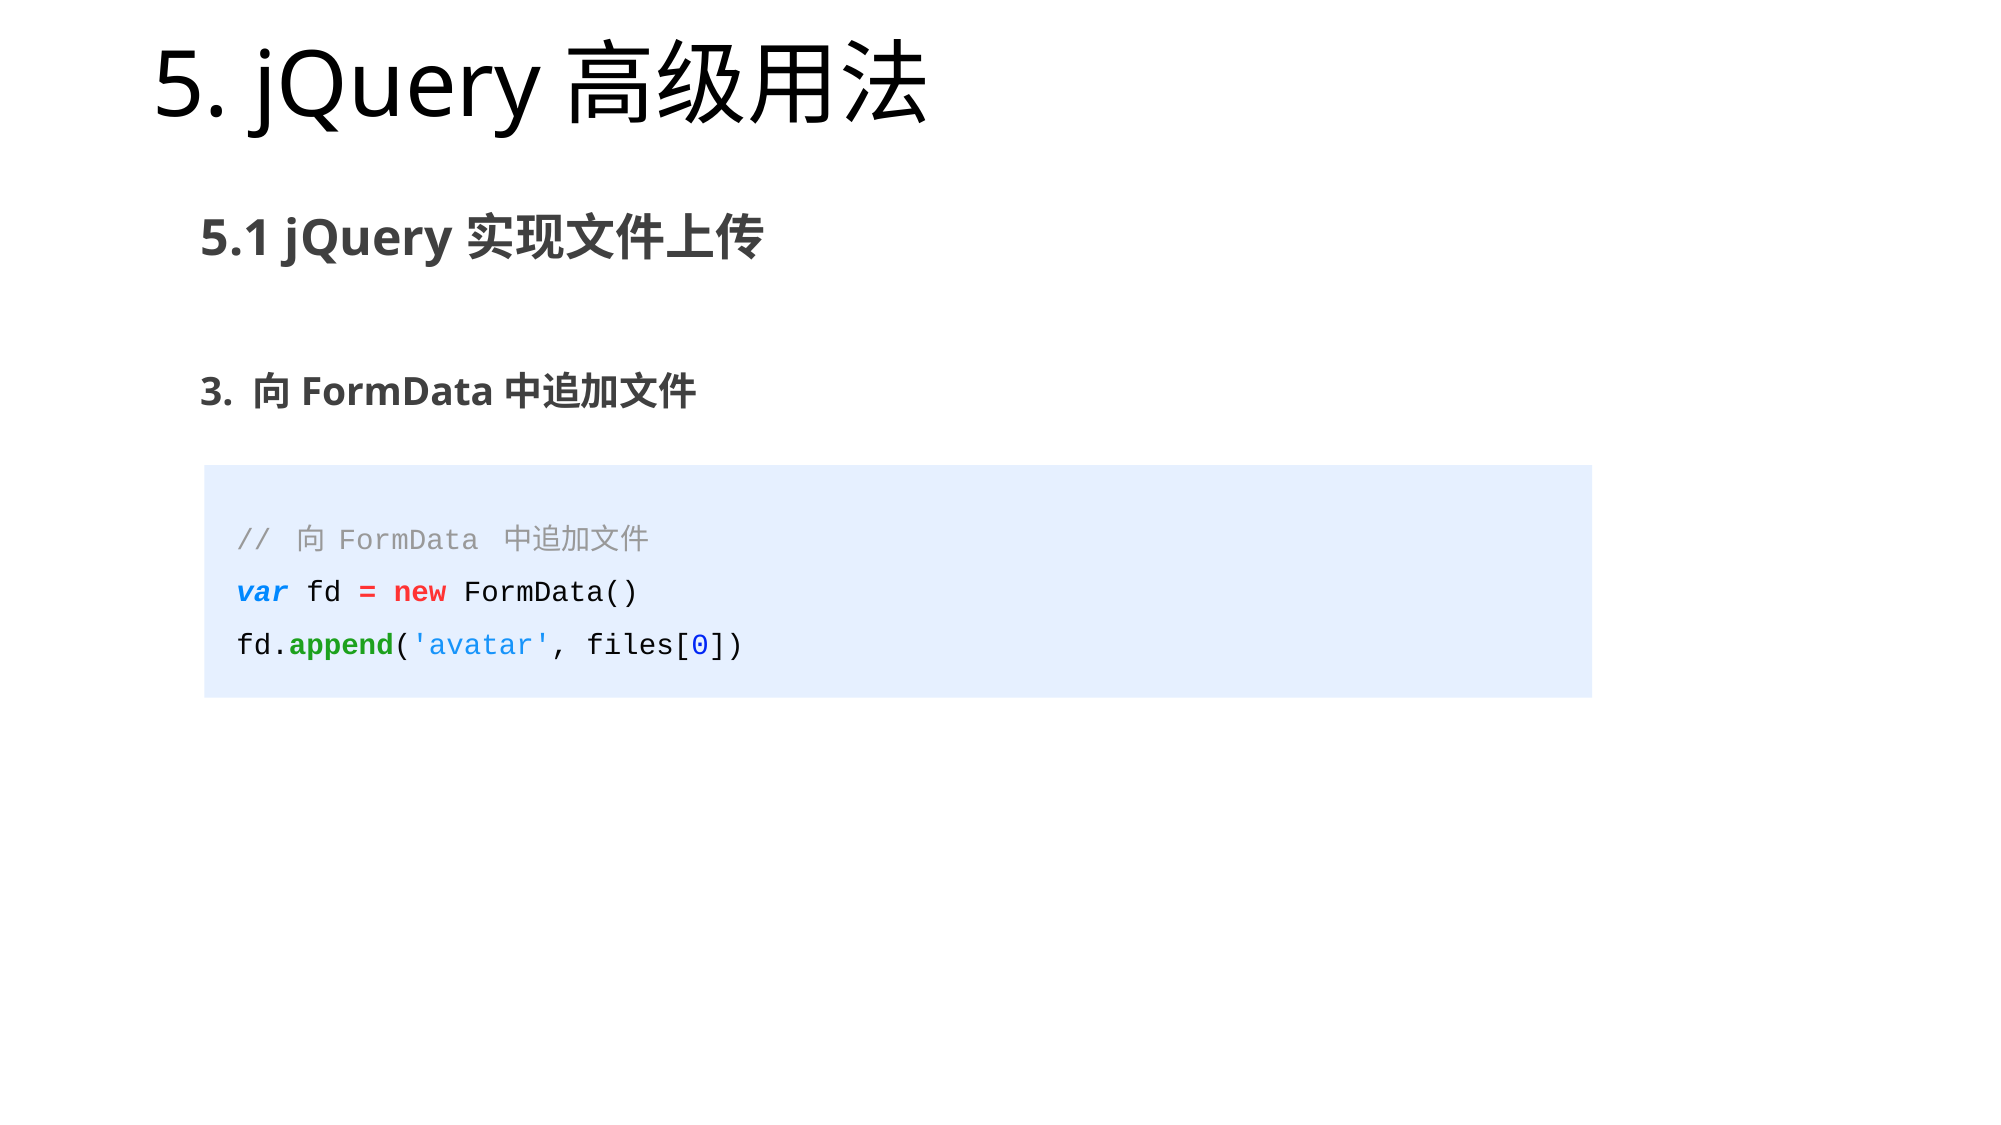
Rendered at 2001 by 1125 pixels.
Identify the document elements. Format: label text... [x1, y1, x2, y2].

text_box 3. 向FormData中追加文件 [185, 364, 1605, 422]
list 5.1 jQuery实现文件上传 [185, 204, 1612, 324]
text_box // 向 FormData 中追加文件 var fd = new FormData() fd.append('avatar', files[0]) [203, 464, 1593, 699]
title 5. jQuery高级用法 [137, 0, 1612, 174]
